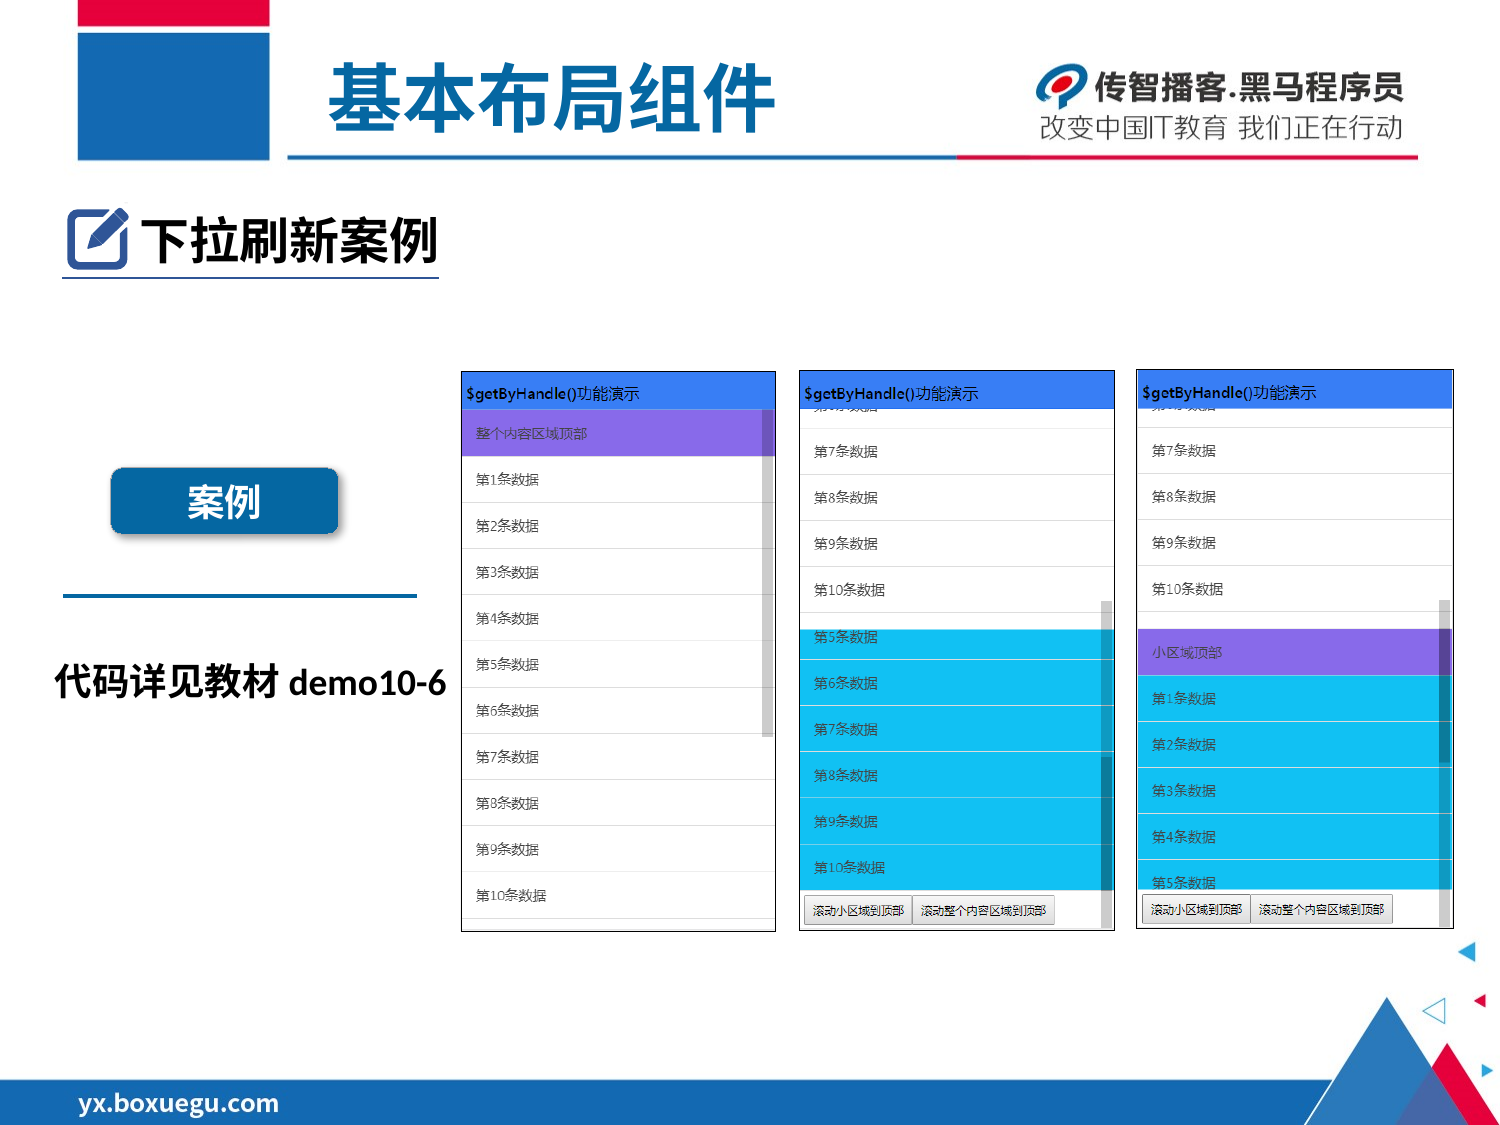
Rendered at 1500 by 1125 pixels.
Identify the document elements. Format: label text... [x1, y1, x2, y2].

text_box 基本布局组件 [166, 42, 940, 163]
text_box 代码详见教材demo10-6 [39, 650, 457, 711]
text_box 案例 [110, 467, 339, 535]
picture [0, 0, 1500, 1125]
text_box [62, 202, 940, 279]
